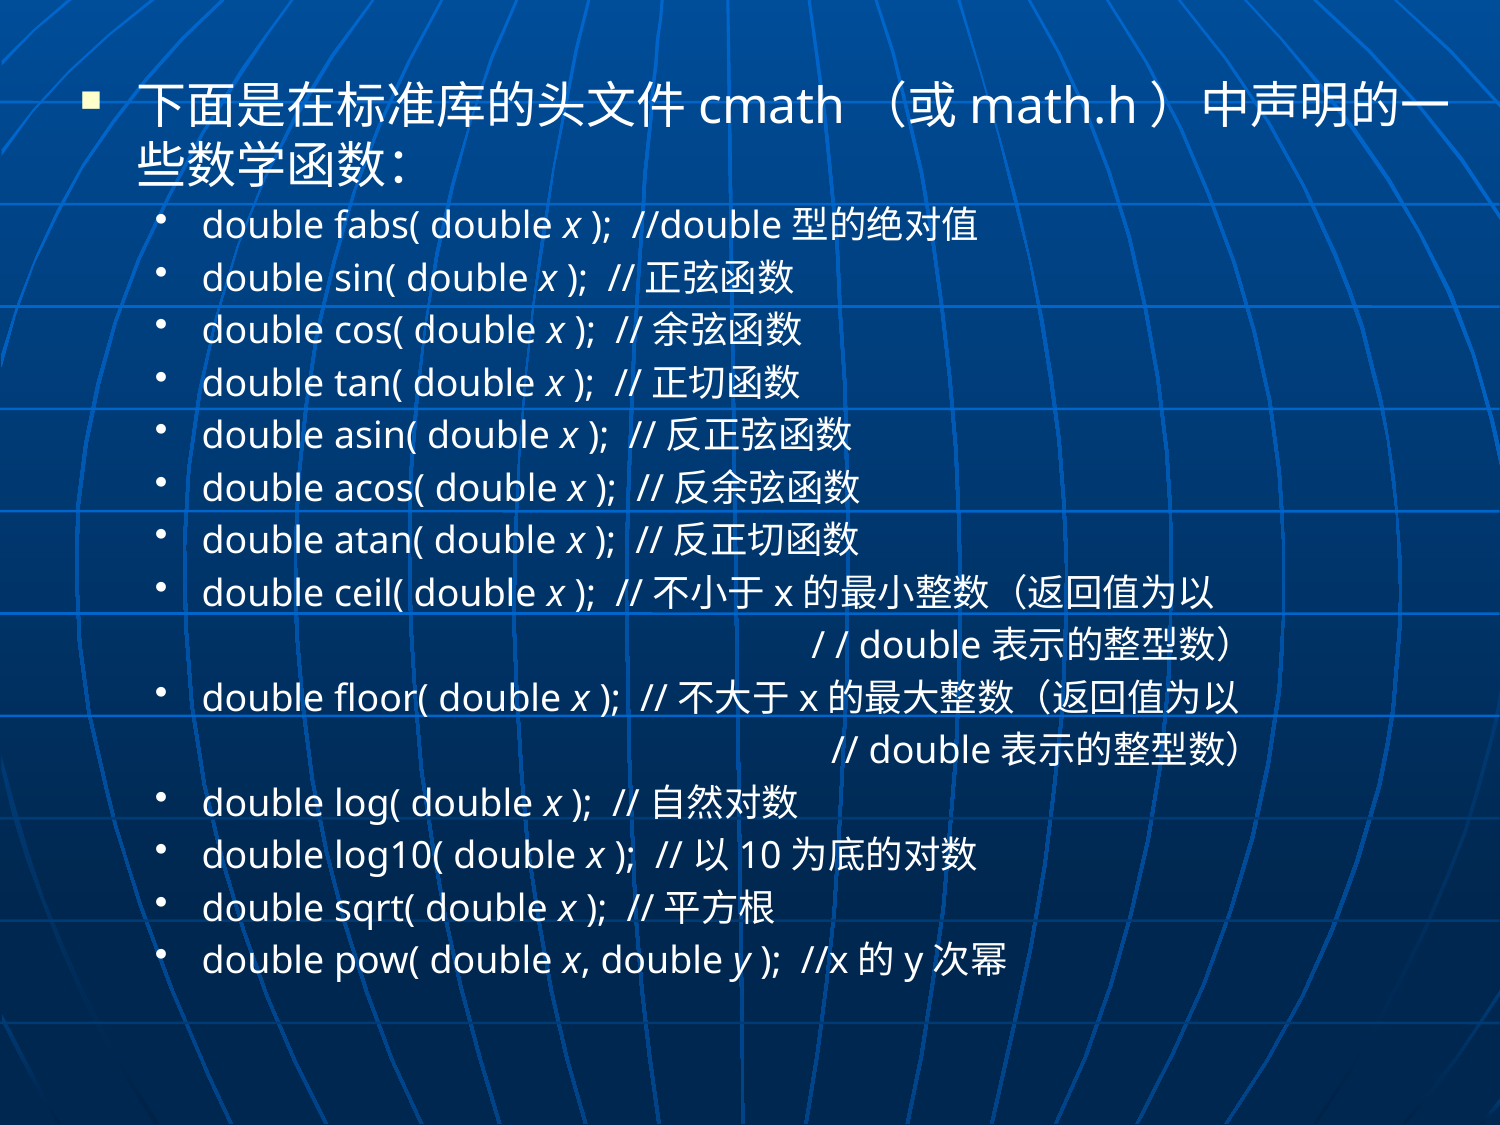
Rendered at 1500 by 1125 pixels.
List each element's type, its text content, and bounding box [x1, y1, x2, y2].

list 下面是在标准库的头文件cmath（或math.h）中声明的一些数学函数： double fabs( double x ); //double型的绝对值 double sin( double x ); //正弦函数 double cos( double x ); //余弦函数 double tan( double x ); //正切函数 double asin( double x ); //反正弦函数 double acos( double x ); //反余弦函数 double atan( double x ); //反正切函数 double ceil( double x ); //不小于x的最小整数（返回值为以 / / double表示的整型数） double floor( double x ); //不大于x的最大整数（返回值为以 // double表示的整型数） double log( double x ); //自然对数 double log10( double x ); //以10为底的对数 double sqrt( double x ); //平方根 double pow( double x, double y ); //x的y次幂 [64, 66, 1500, 1083]
